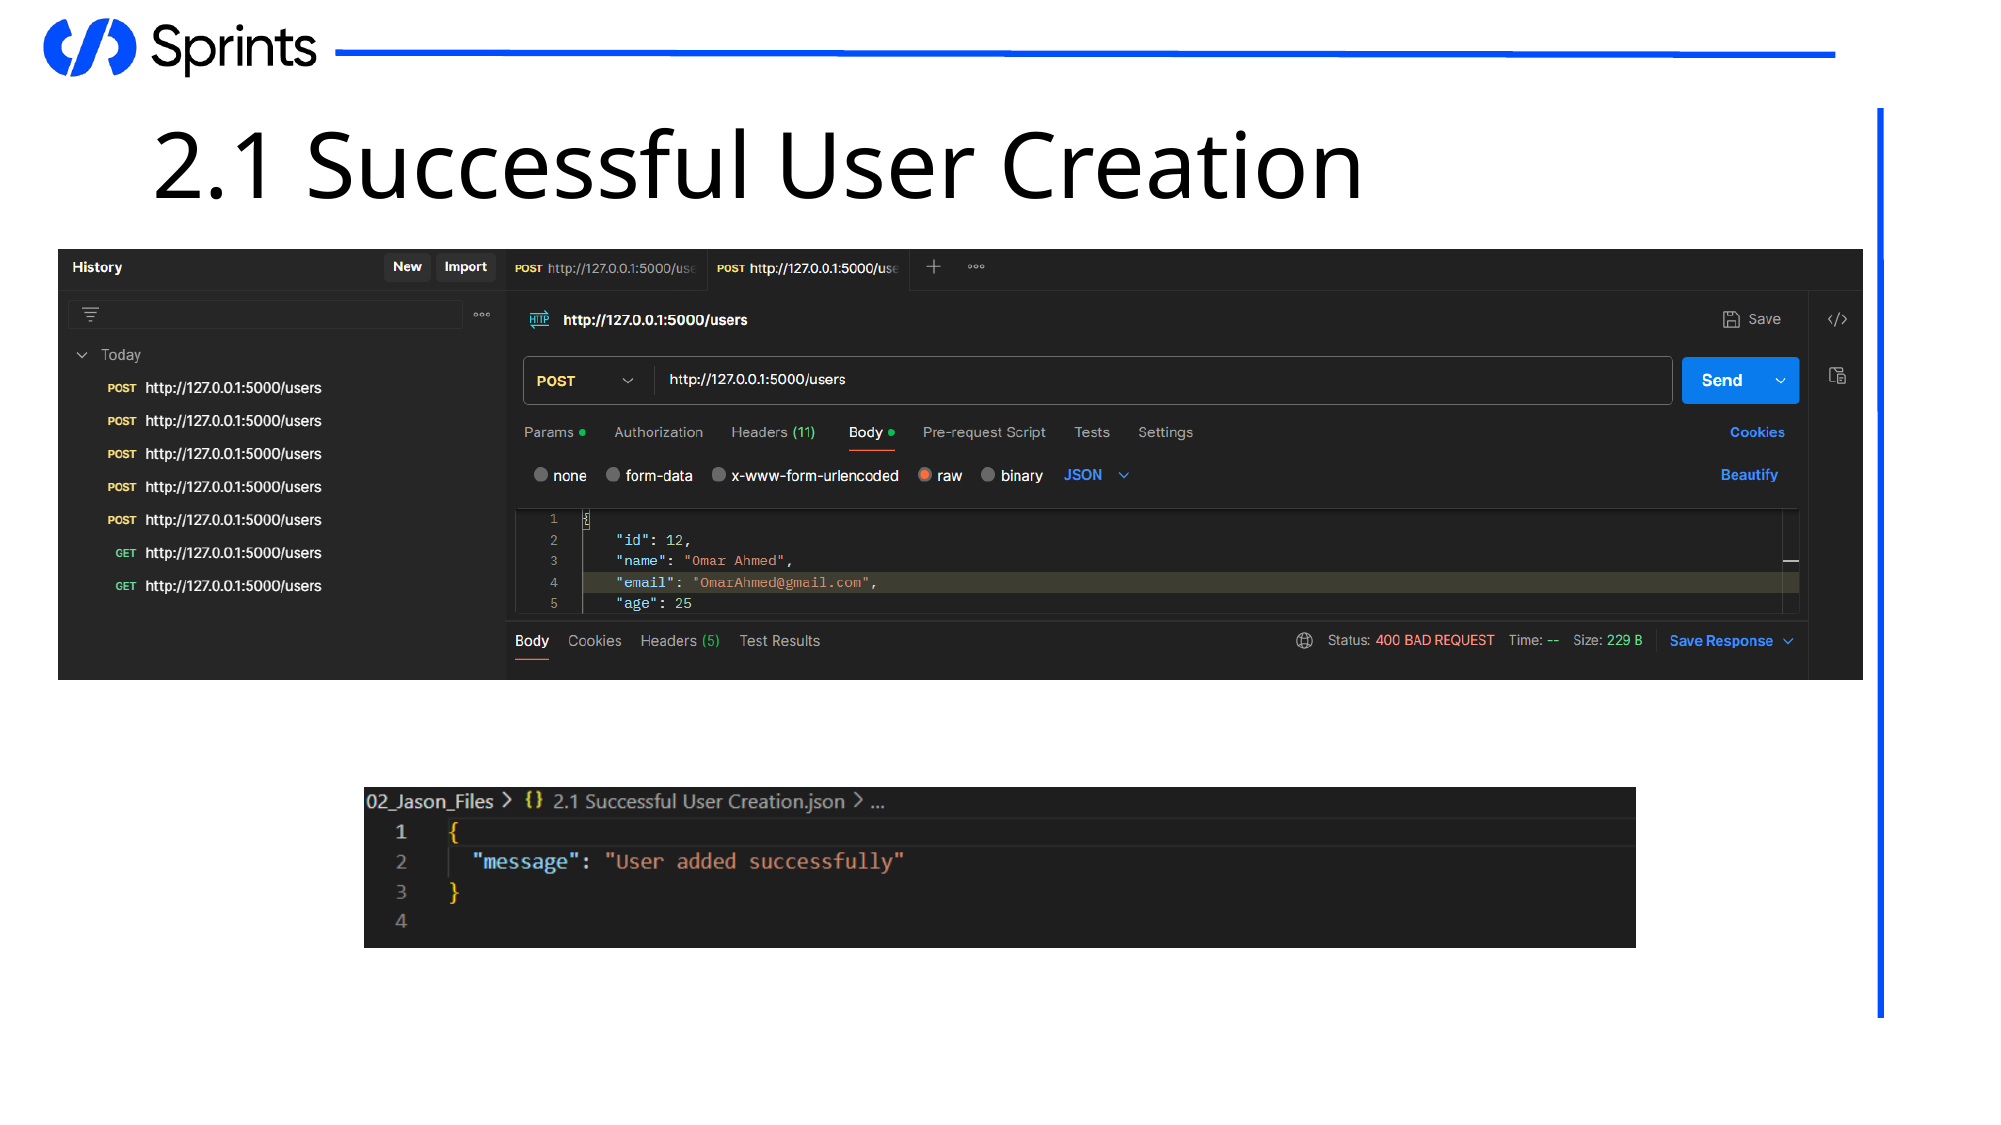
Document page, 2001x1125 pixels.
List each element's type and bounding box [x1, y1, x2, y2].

list [58, 249, 1863, 680]
text_box [40, 15, 1881, 1018]
picture [363, 787, 1636, 948]
